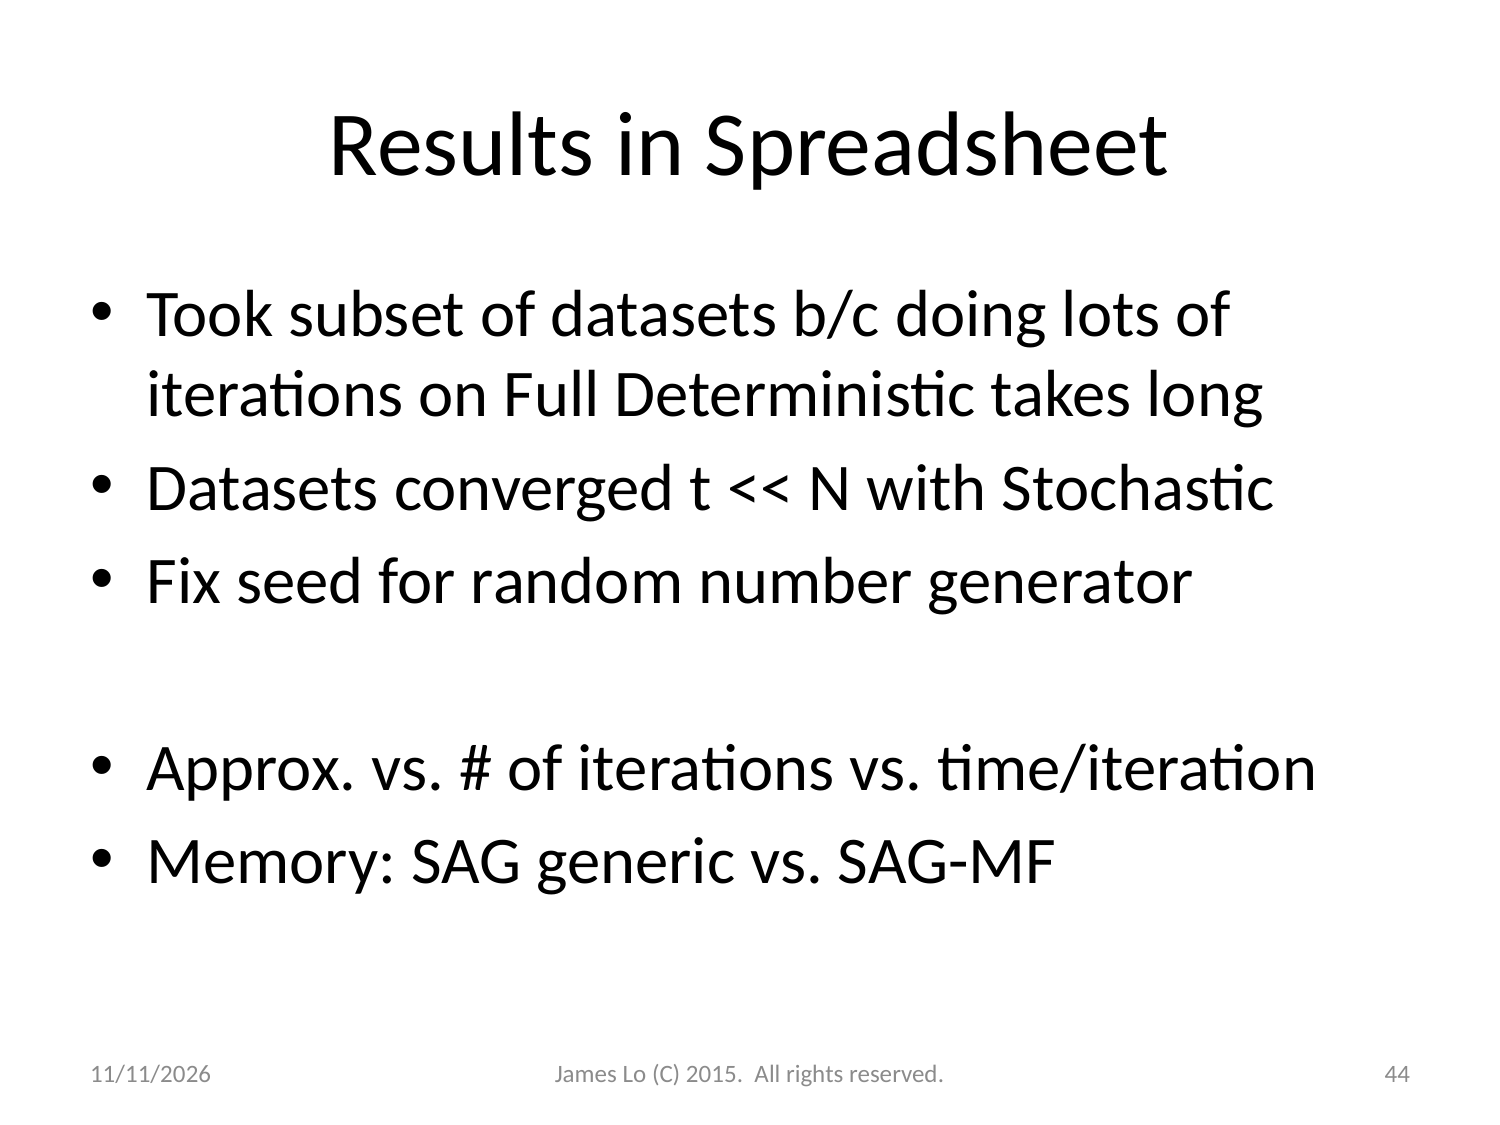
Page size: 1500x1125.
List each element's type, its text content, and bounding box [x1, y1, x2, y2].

footer James Lo (C) 2015. All rights reserved. [512, 1042, 988, 1103]
list Took subset of datasets b/c doing lots of iterations on Full Deterministic takes long Datasets converged t << N with Stochastic Fix seed for random number generator Approx. vs. # of iterations vs. time/iteration Memory: SAG generic vs. SAG-MF [75, 262, 1425, 1005]
slide_number 44 [1074, 1042, 1425, 1103]
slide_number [75, 1042, 425, 1103]
title Results in Spreadsheet [75, 45, 1425, 233]
